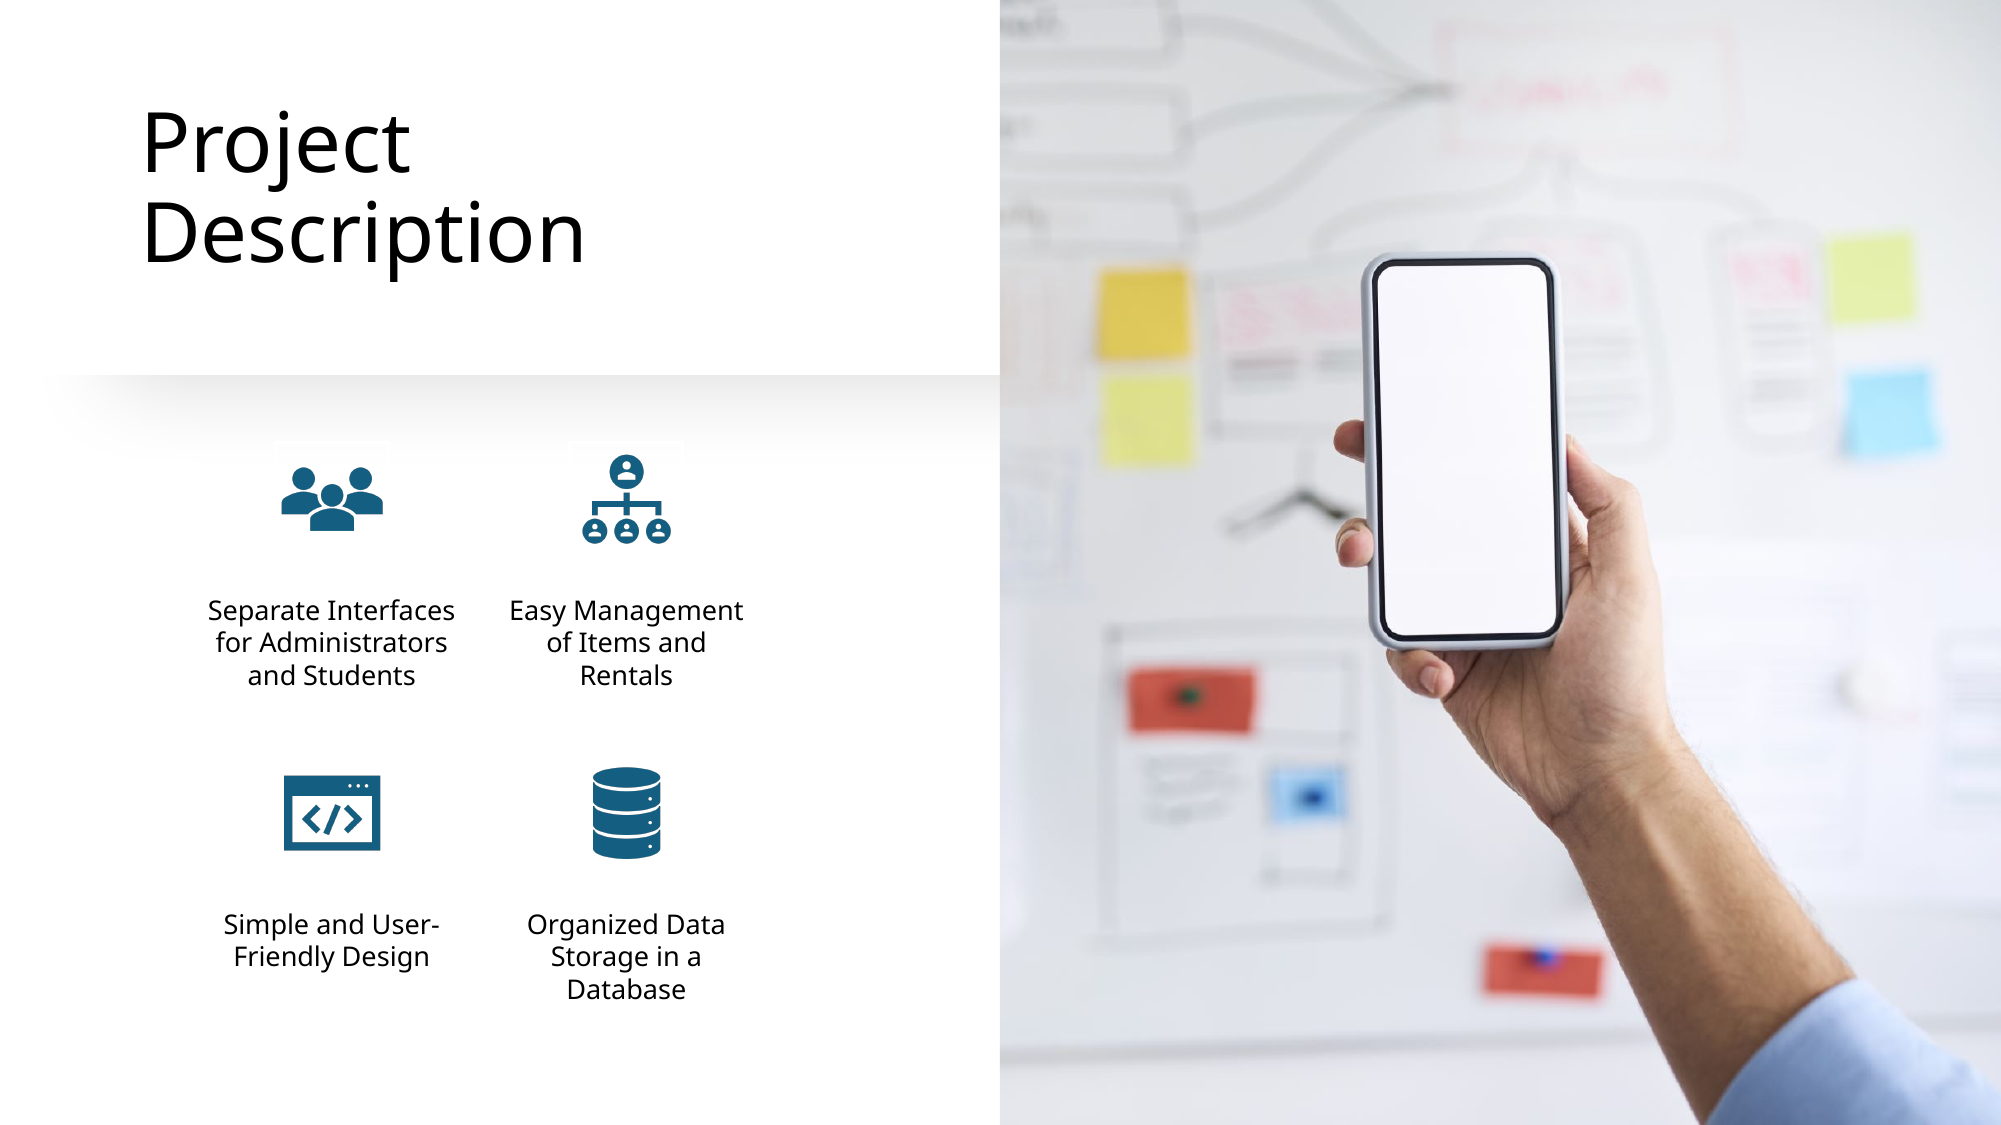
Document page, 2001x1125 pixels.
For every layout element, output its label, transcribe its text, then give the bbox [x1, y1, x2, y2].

picture [999, 0, 2001, 1125]
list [70, 406, 888, 1044]
text_box [0, 0, 999, 376]
title Project Description [124, 57, 888, 324]
text_box [0, 376, 999, 1125]
